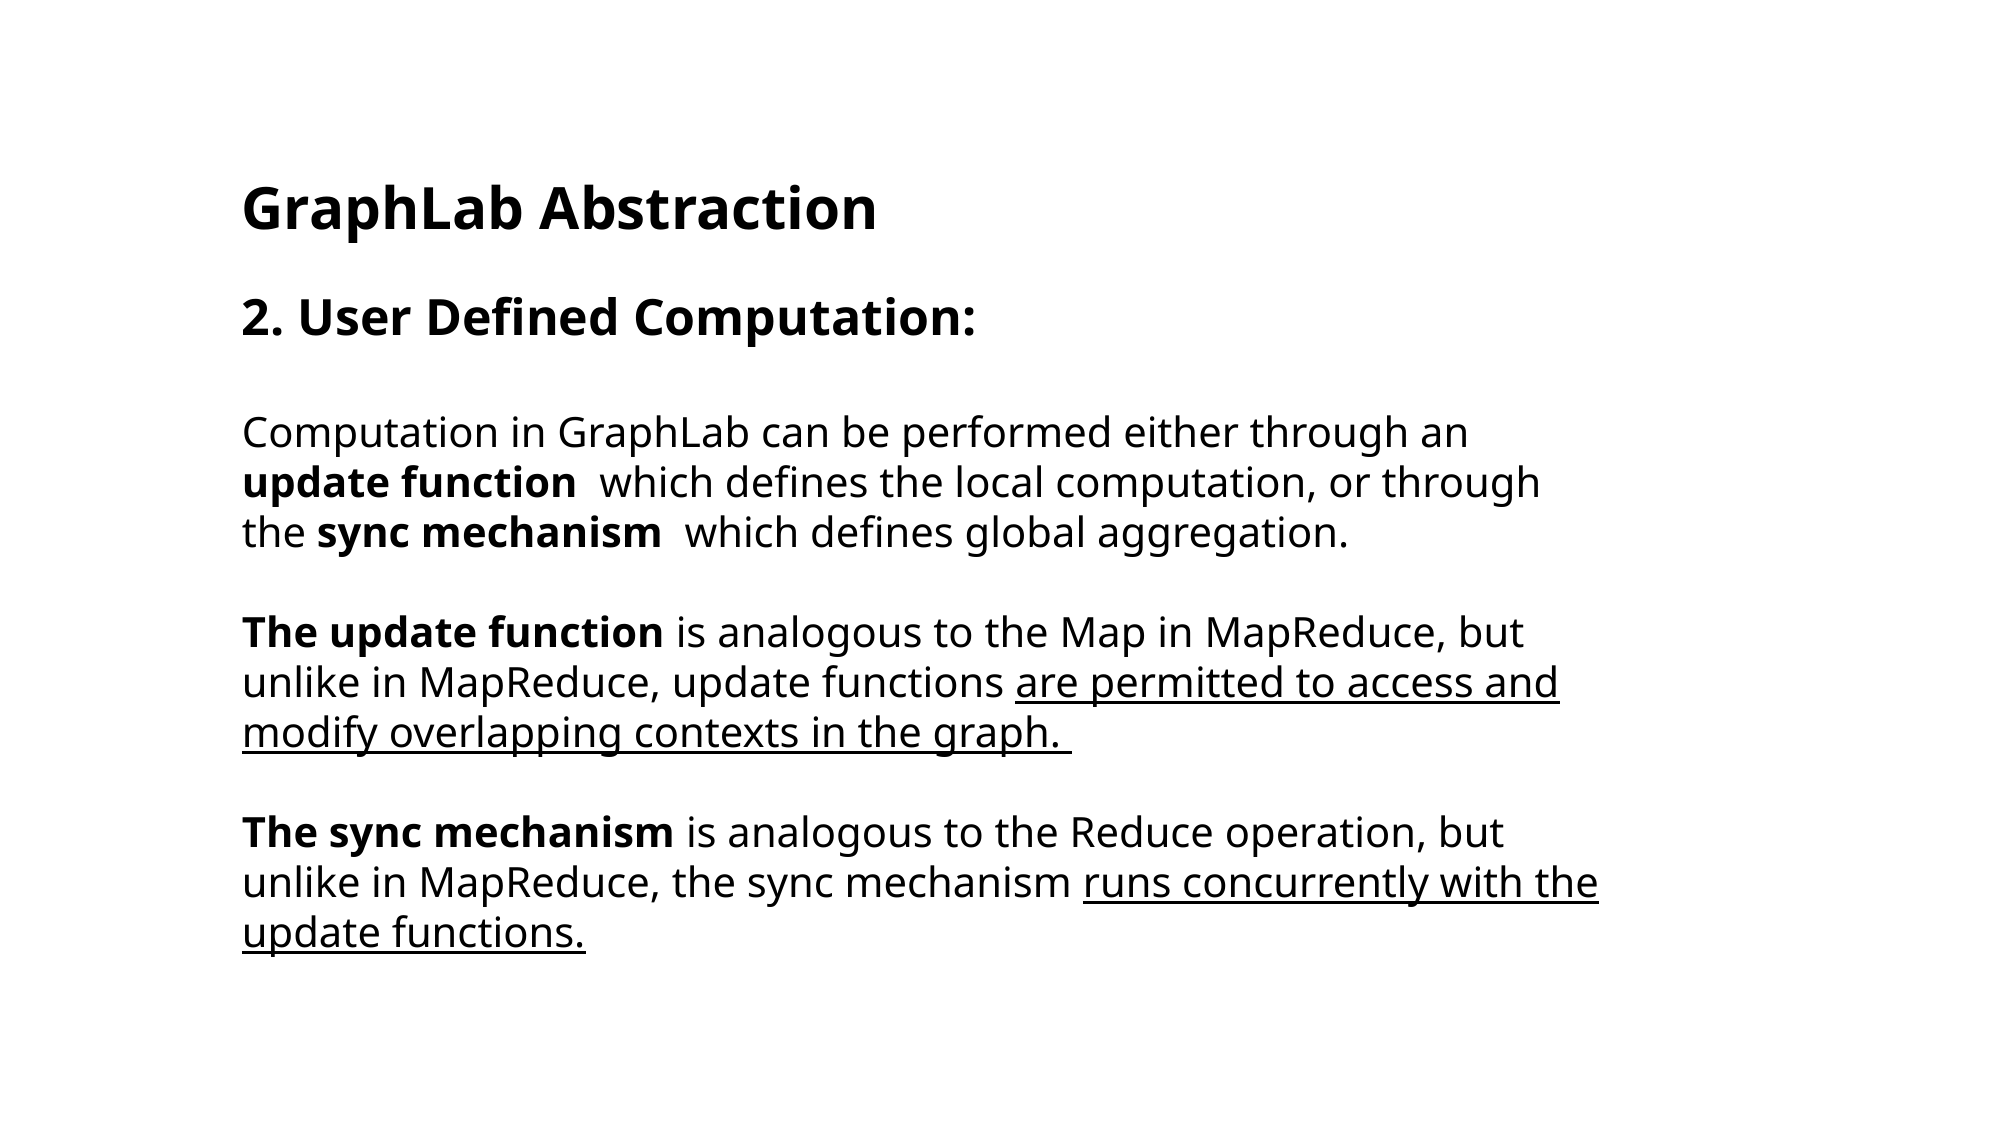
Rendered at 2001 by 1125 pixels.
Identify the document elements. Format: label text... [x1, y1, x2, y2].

text_box GraphLab Abstraction 2. User Defined Computation: Computation in GraphLab can be performed either through an update function which defines the local computation, or through the sync mechanism which defines global aggregation. The update function is analogous to the Map in MapReduce, but unlike in MapReduce, update functions are permitted to access and modify overlapping contexts in the graph. The sync mechanism is analogous to the Reduce operation, but unlike in MapReduce, the sync mechanism runs concurrently with the update functions. [227, 163, 1632, 964]
